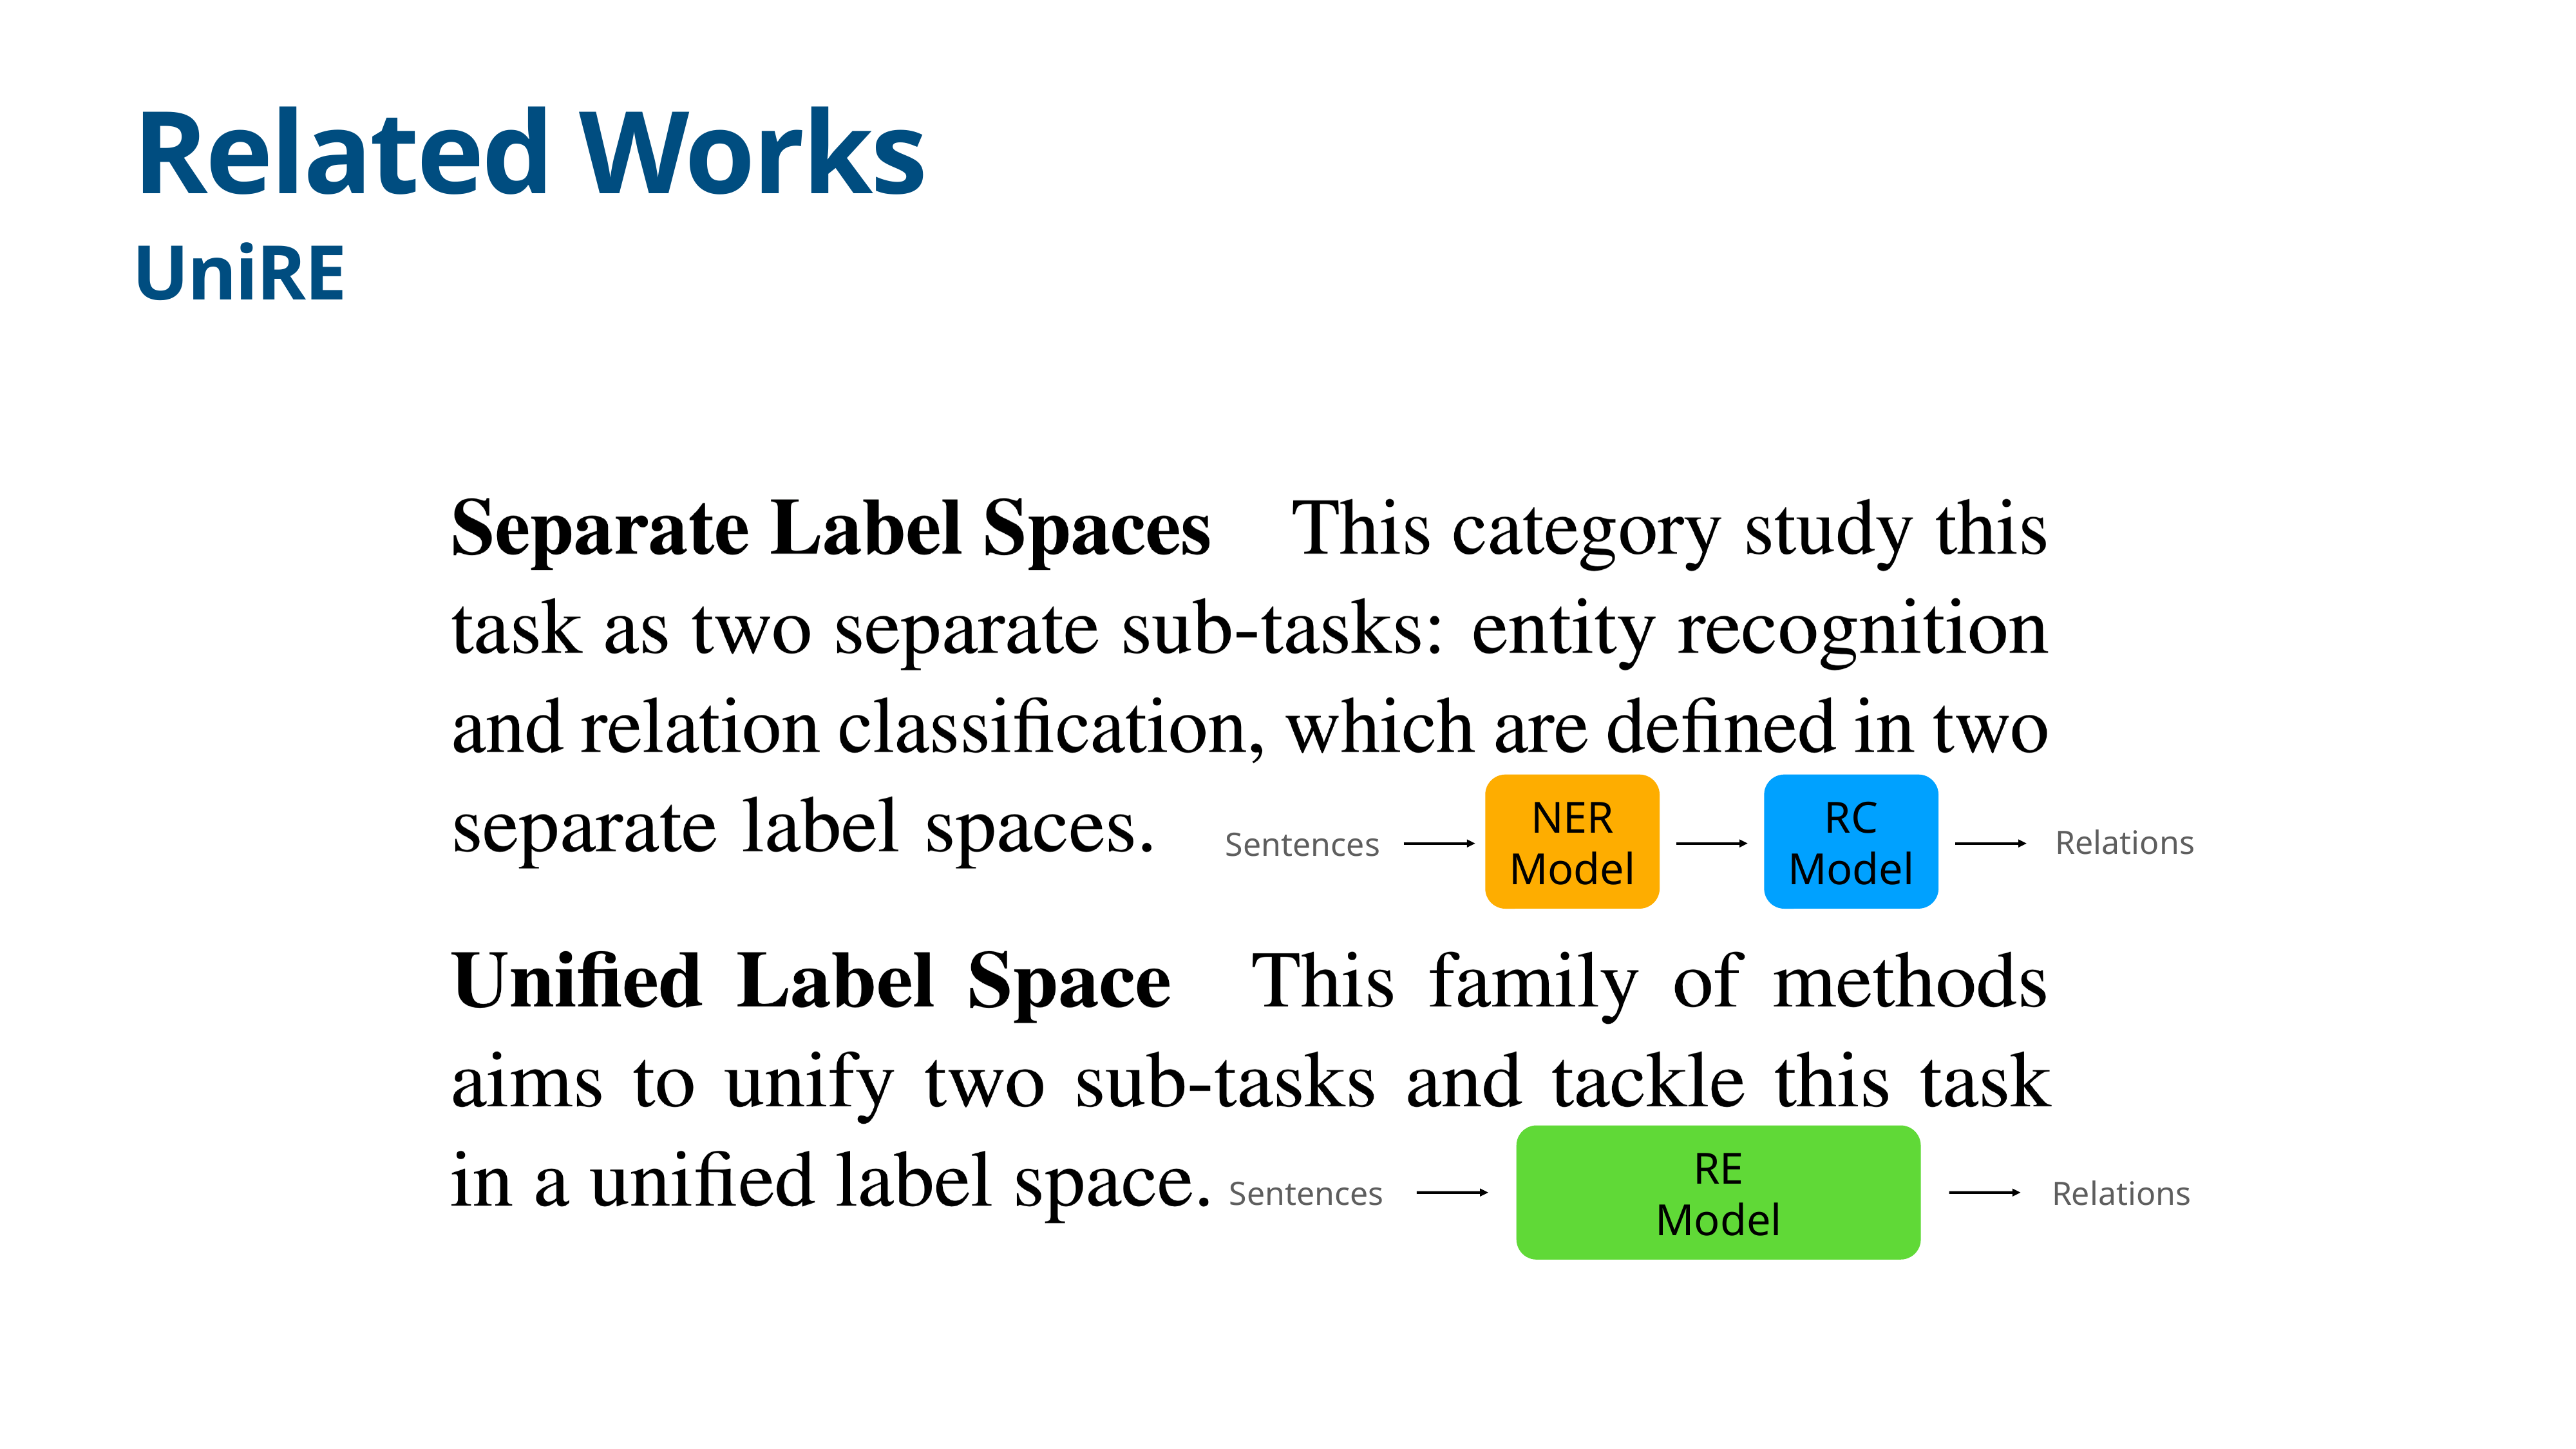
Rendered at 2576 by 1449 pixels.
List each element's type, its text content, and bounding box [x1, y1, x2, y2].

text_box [376, 426, 2110, 1258]
title Related Works [127, 100, 2449, 236]
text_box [1224, 1125, 2195, 1260]
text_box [1220, 774, 2199, 909]
list UniRE [127, 236, 2449, 337]
